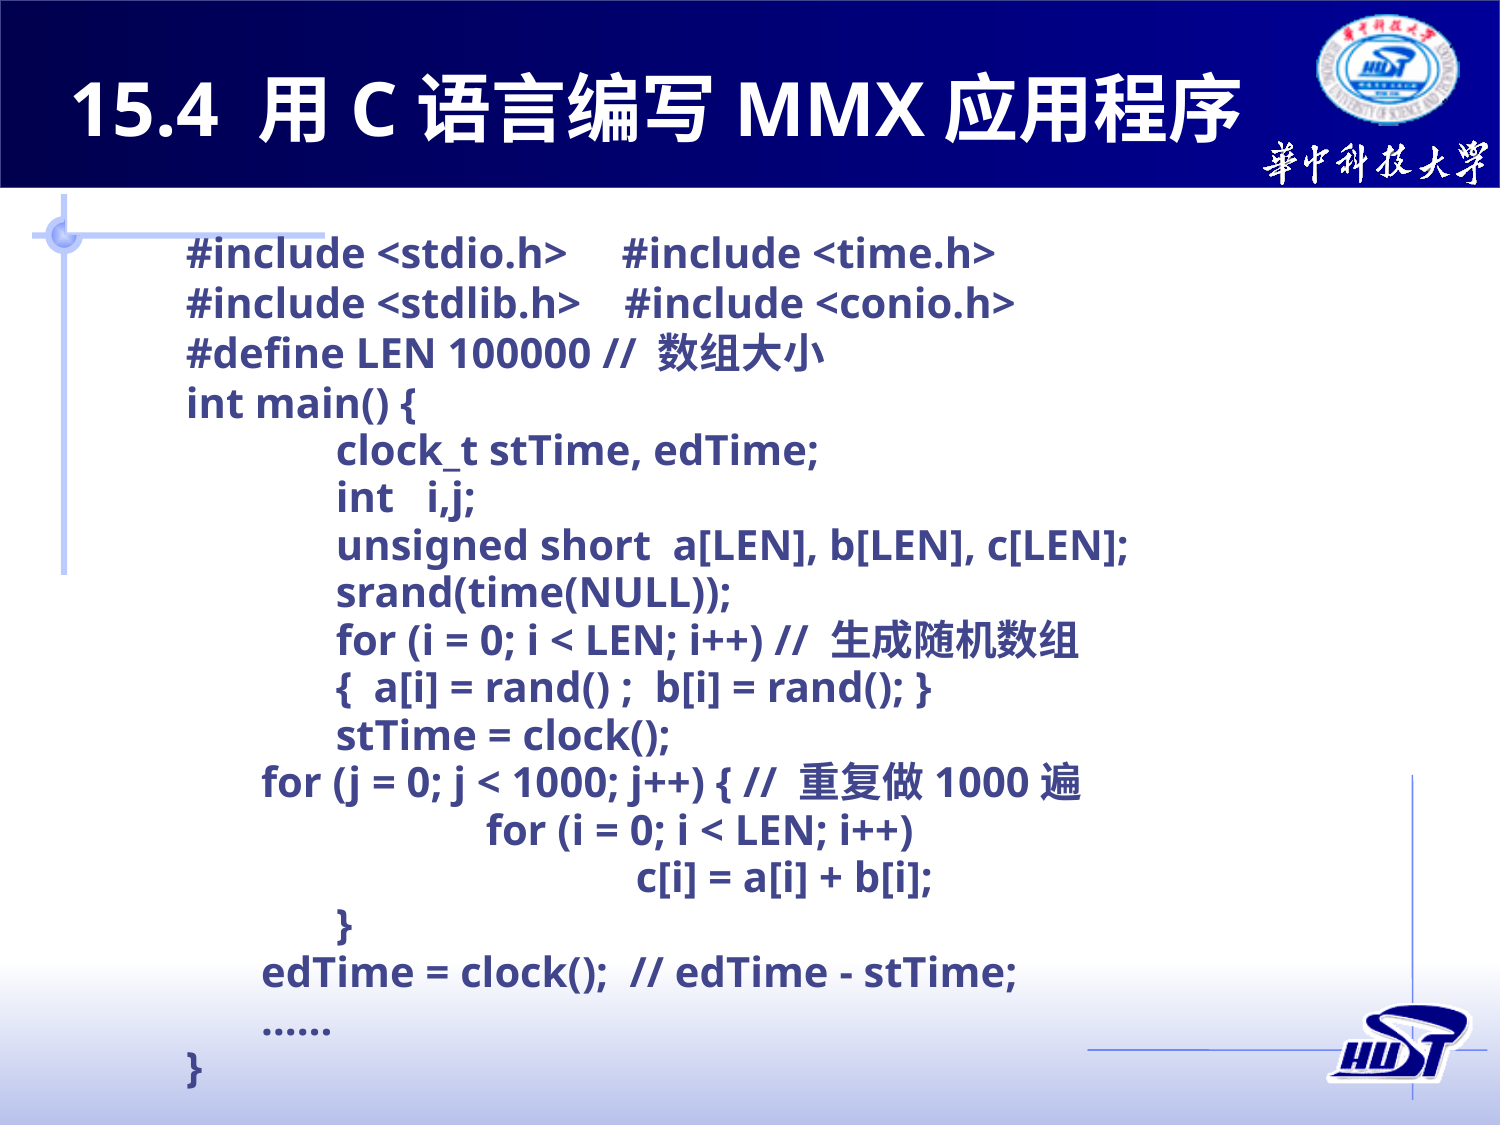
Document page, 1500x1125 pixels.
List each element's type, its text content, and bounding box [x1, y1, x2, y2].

picture [1316, 14, 1460, 126]
text_box 15.4 用C语言编写MMX应用程序 [54, 54, 1259, 160]
picture [1262, 140, 1488, 185]
text_box #include <stdio.h> #include <time.h> #include <stdlib.h> #include <conio.h> #define LEN 100000 // 数组大小 int main() { clock_t stTime, edTime; int i,j; unsigned short a[LEN], b[LEN], c[LEN]; srand(time(NULL)); for (i = 0; i < LEN; i++) // 生成随机数组 { a[i] = rand() ; b[i] = rand(); } stTime = clock(); for (j = 0; j < 1000; j++) { // 重复做1000遍 for (i = 0; i < LEN; i++) c[i] = a[i] + b[i]; } edTime = clock(); // edTime - stTime; …… } [171, 219, 1353, 1100]
